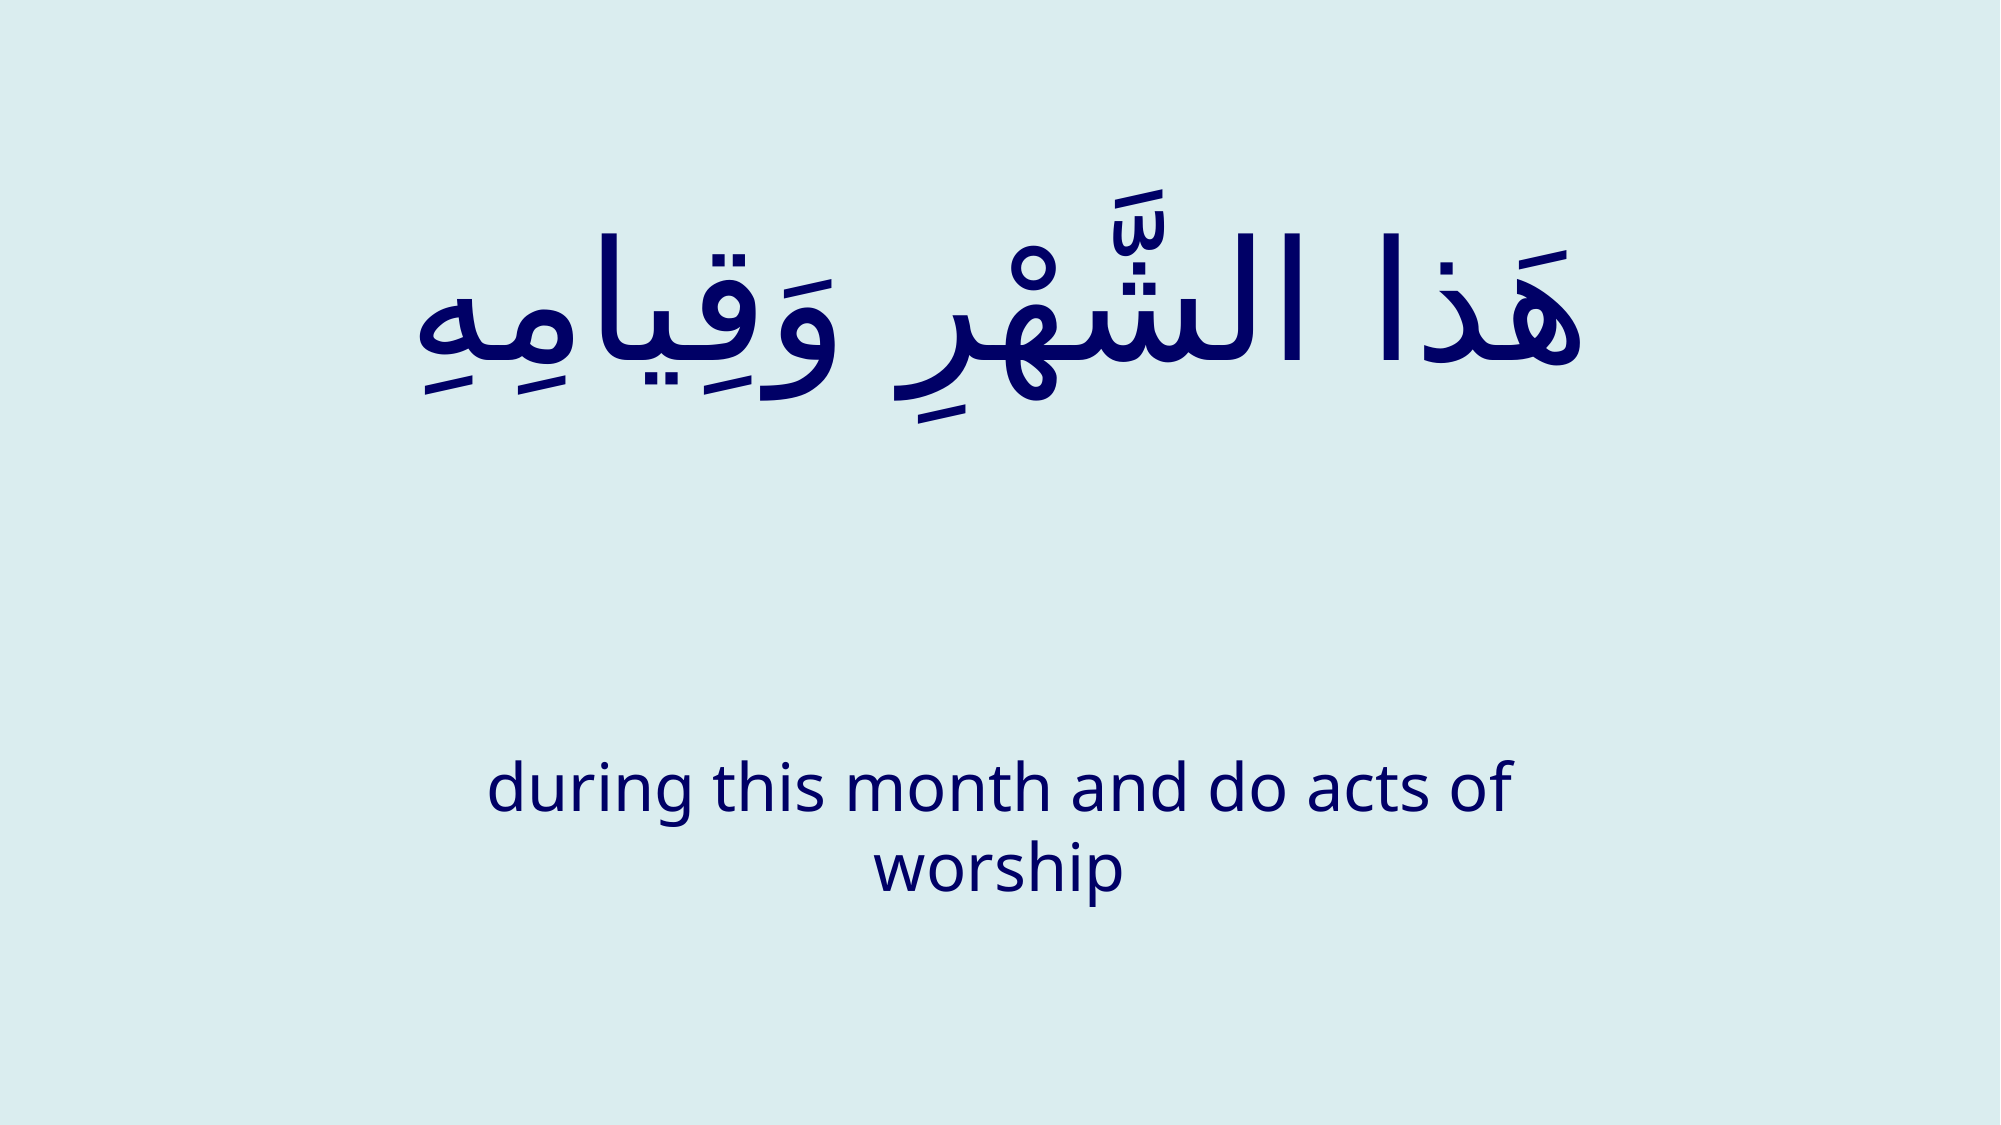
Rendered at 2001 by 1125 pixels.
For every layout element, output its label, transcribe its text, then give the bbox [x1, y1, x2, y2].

list during this month and do acts of worship [356, 737, 1644, 1050]
title هَذا الشَّهْرِ وَقِيامِهِ [0, 200, 2000, 388]
